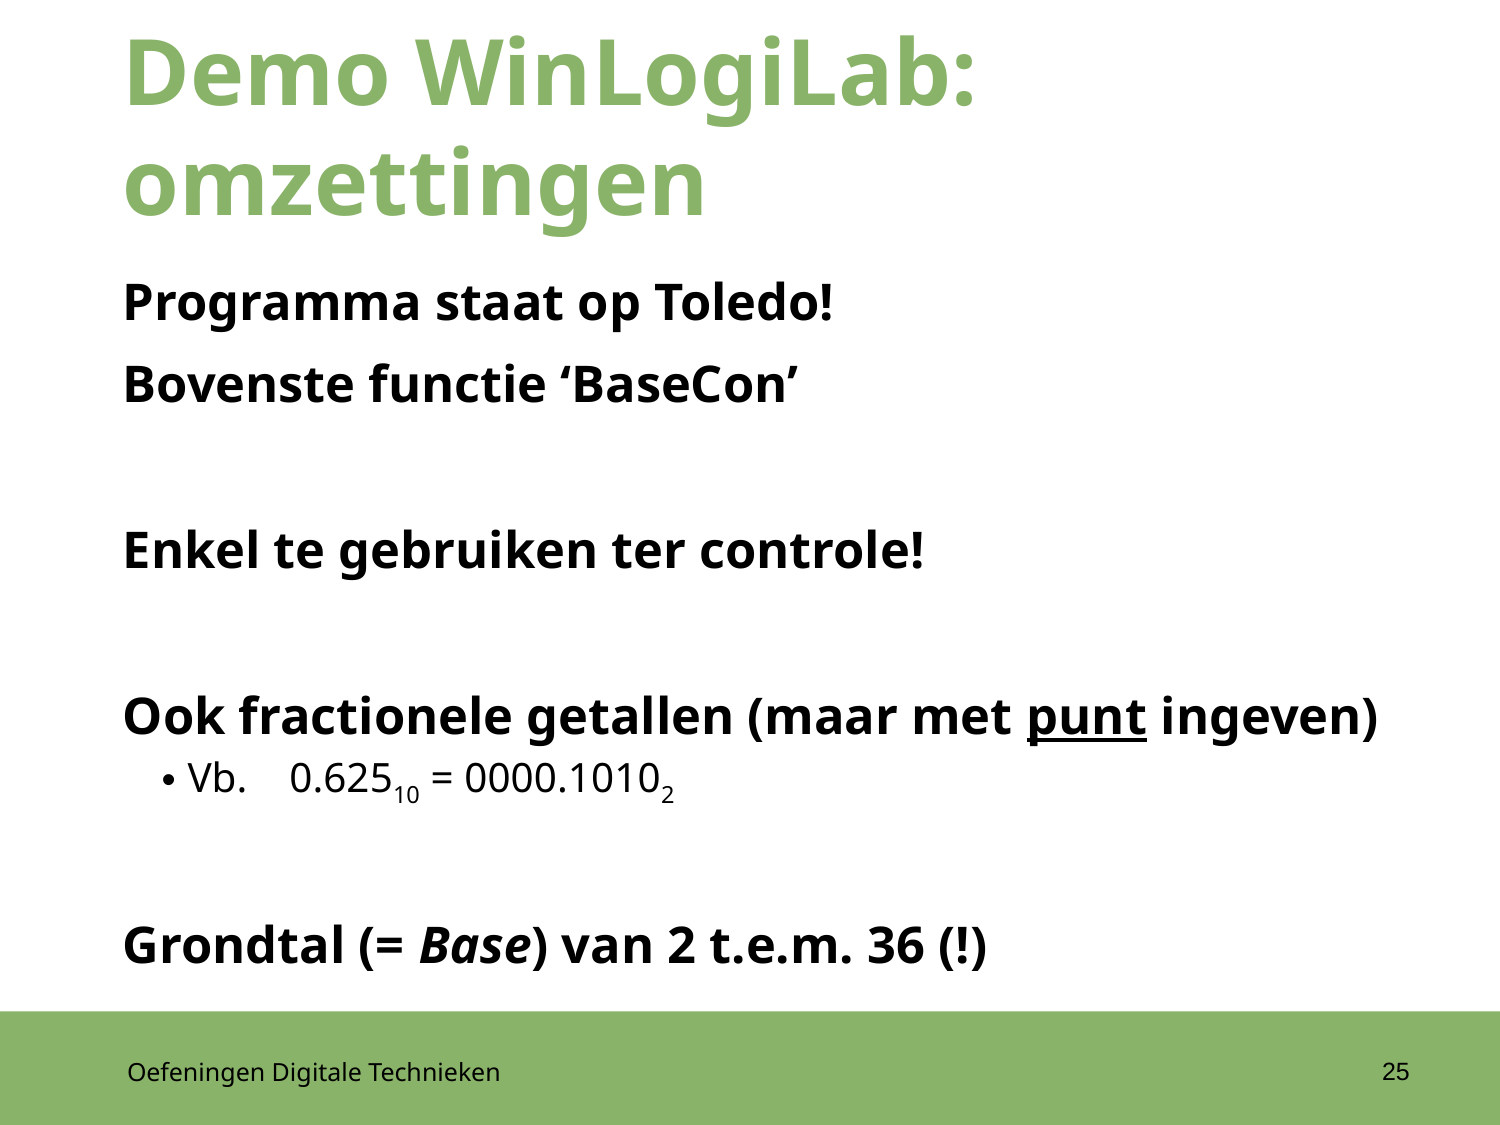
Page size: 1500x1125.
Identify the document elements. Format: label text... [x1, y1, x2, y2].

slide_number 25 [1338, 1040, 1425, 1101]
footer Oefeningen Digitale Technieken [112, 1041, 981, 1102]
list Programma staat op Toledo! Bovenste functie ‘BaseCon’ Enkel te gebruiken ter controle! Ook fractionele getallen (maar met punt ingeven) Vb. 0.62510 = 0000.10102 Grondtal (= Base) van 2 t.e.m. 36 (!) [107, 249, 1425, 993]
title Demo WinLogiLab: omzettingen [107, 30, 1425, 218]
